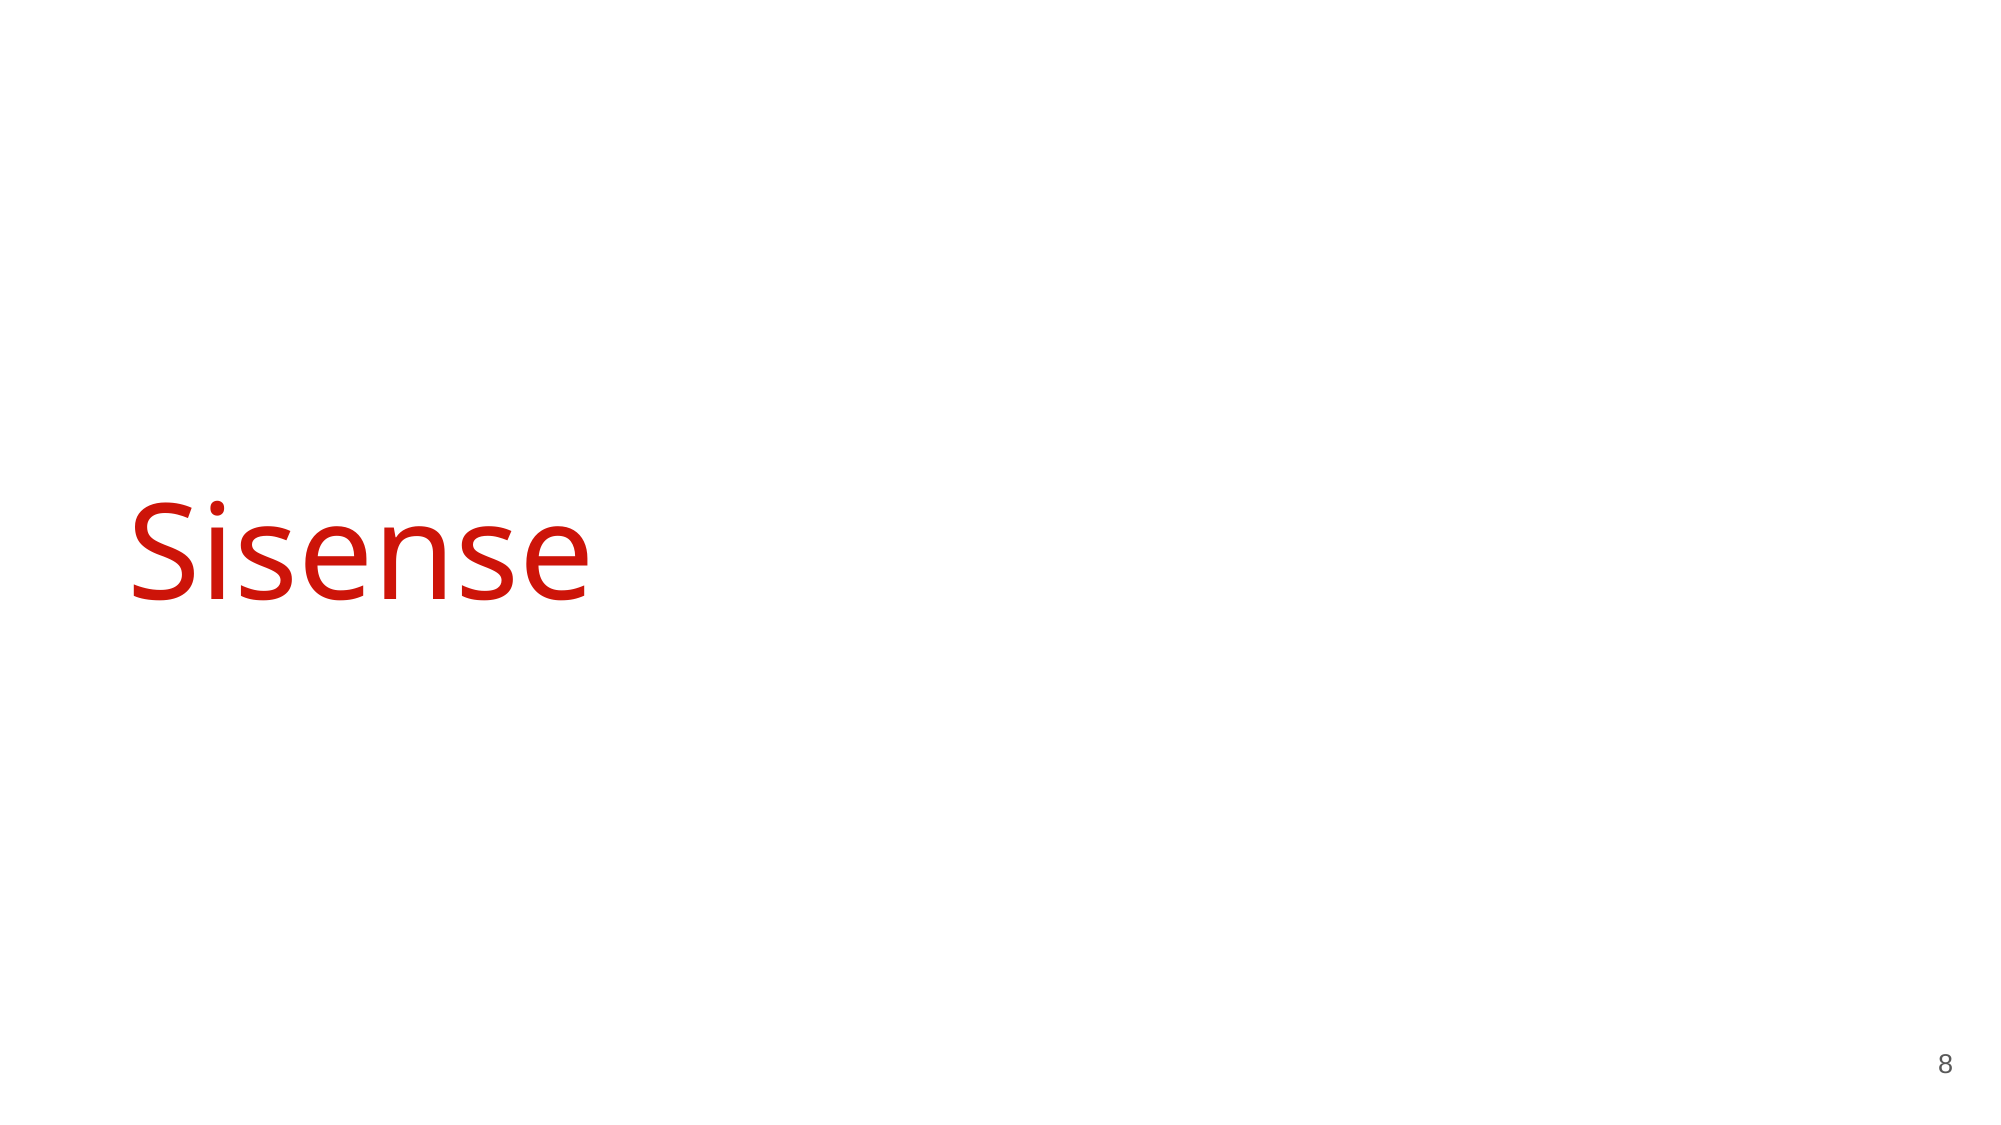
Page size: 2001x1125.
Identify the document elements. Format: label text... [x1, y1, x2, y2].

title Sisense [107, 98, 1500, 994]
slide_number ‹#› [1853, 1019, 1974, 1106]
